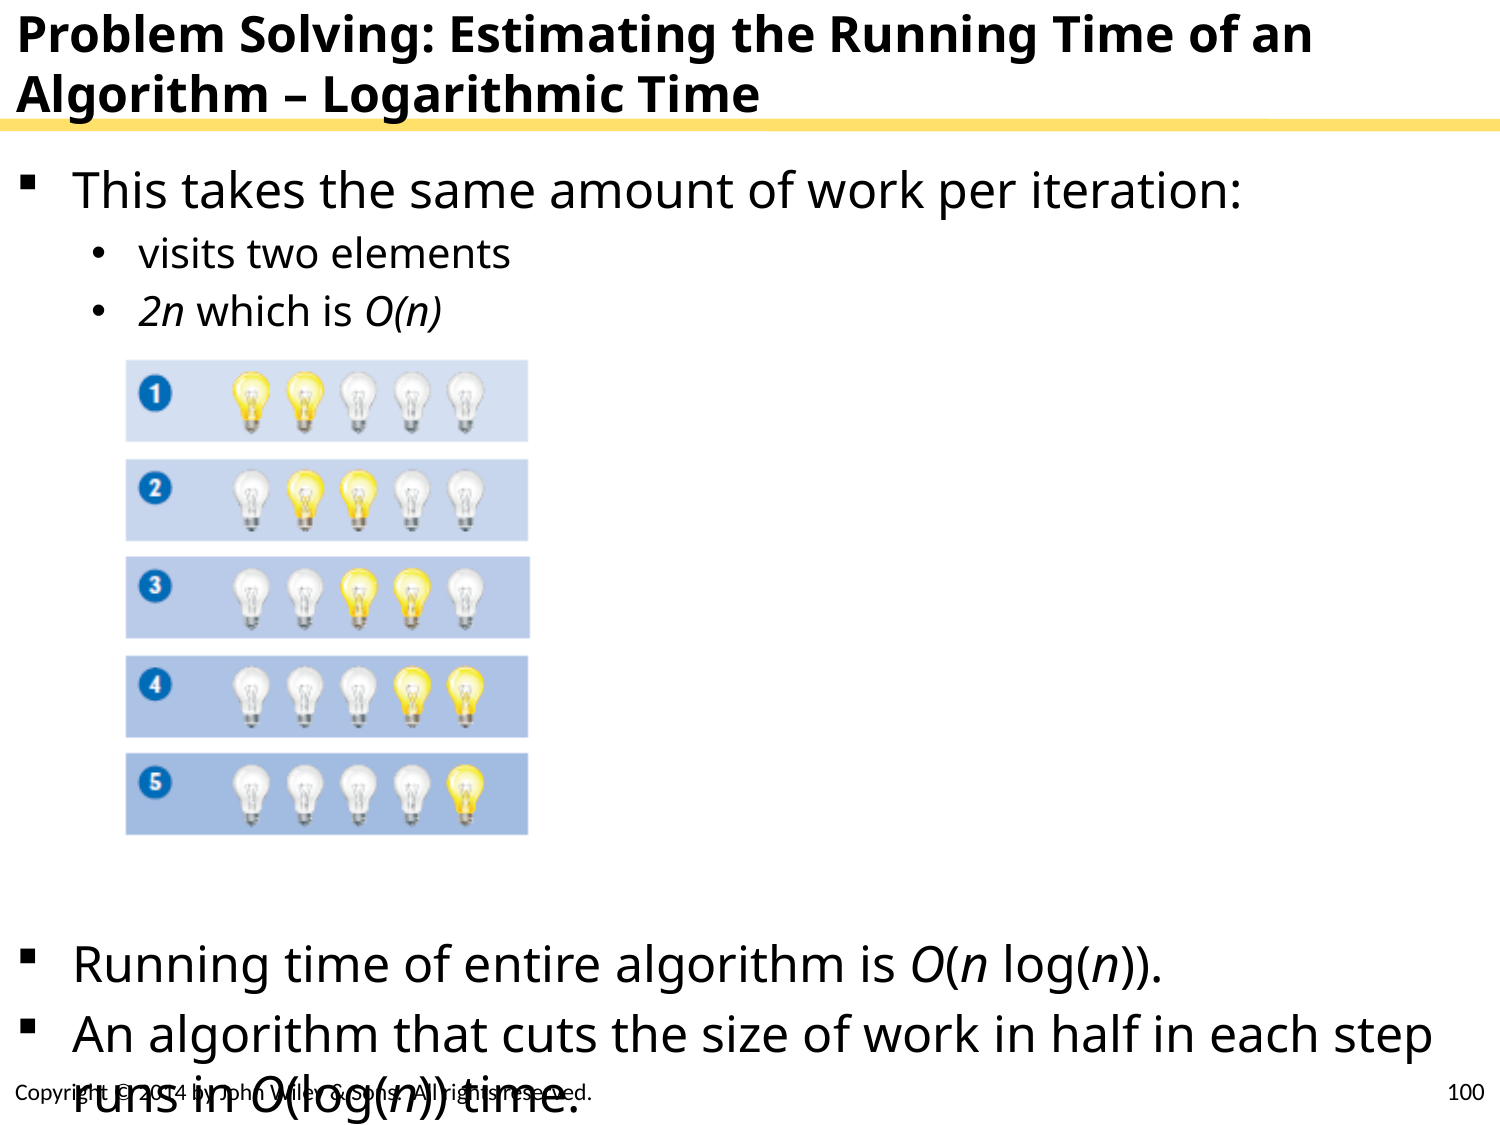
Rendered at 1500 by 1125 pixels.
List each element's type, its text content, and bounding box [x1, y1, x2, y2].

picture [104, 343, 544, 847]
list This takes the same amount of work per iteration: visits two elements 2n which is O(n) Running time of entire algorithm is O(n log(n)). An algorithm that cuts the size of work in half in each step runs in O(log(n)) time. [1, 151, 1500, 1081]
title Problem Solving: Estimating the Running Time of an Algorithm – Logarithmic Time [1, 0, 1500, 125]
